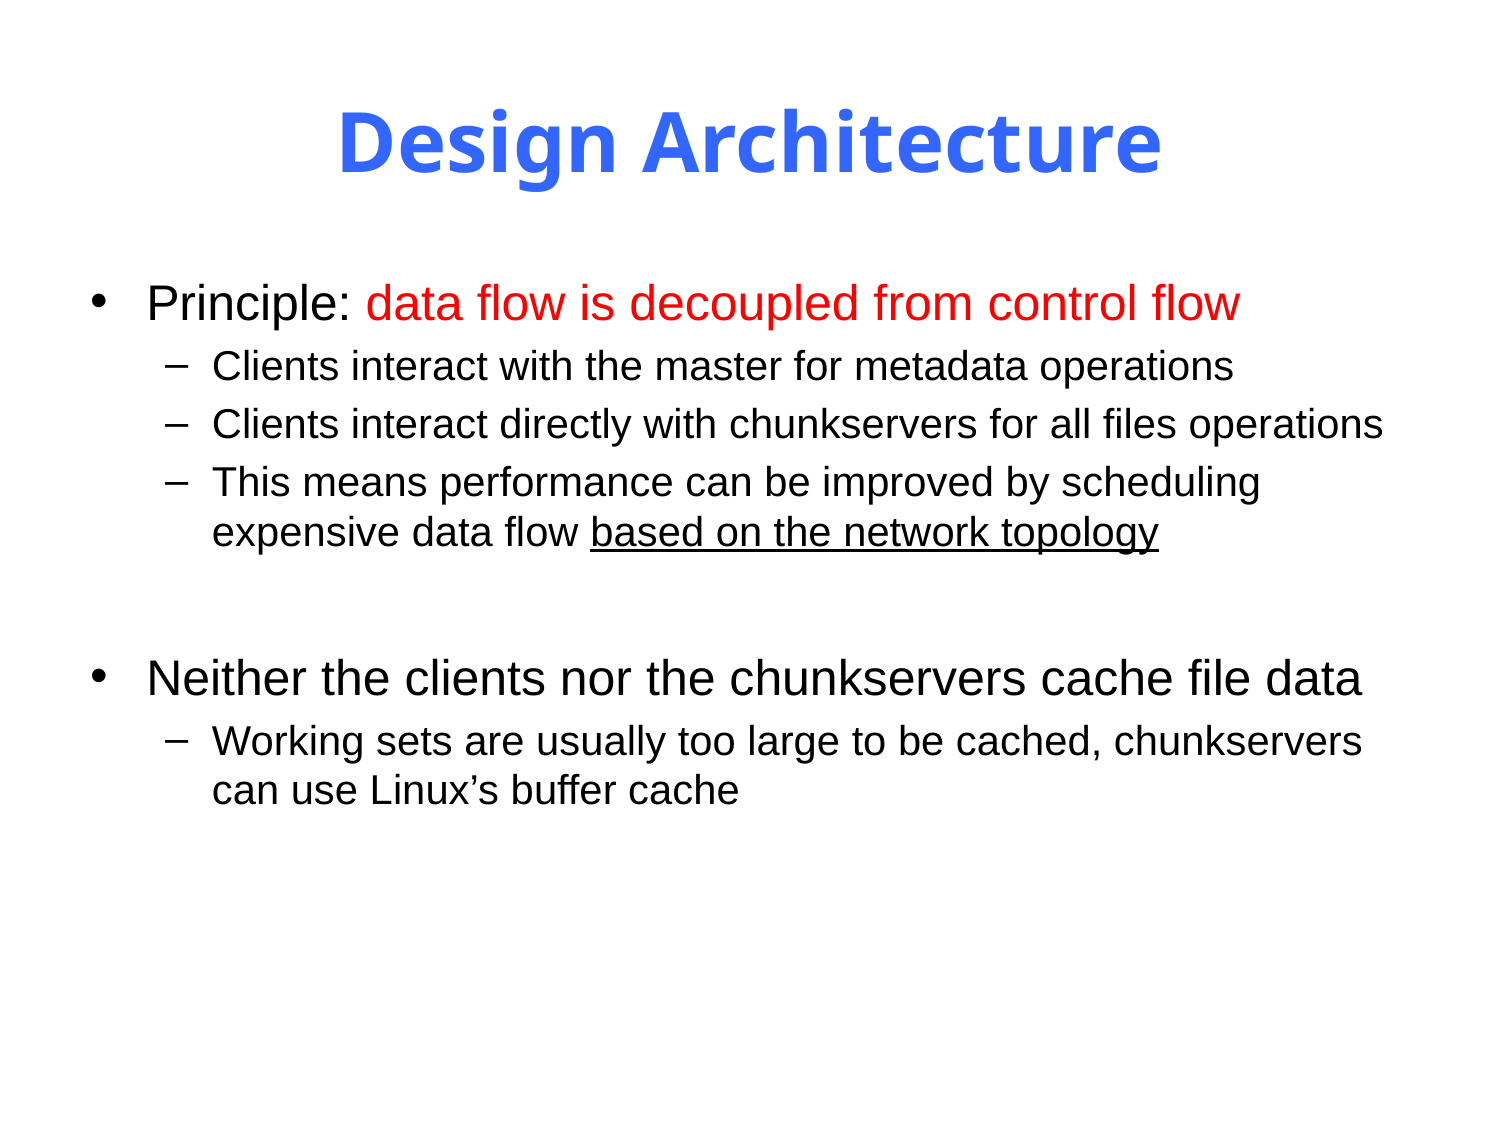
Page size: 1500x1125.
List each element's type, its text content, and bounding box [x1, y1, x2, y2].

list Principle: data flow is decoupled from control flow Clients interact with the master for metadata operations Clients interact directly with chunkservers for all files operations This means performance can be improved by scheduling expensive data flow based on the network topology Neither the clients nor the chunkservers cache file data Working sets are usually too large to be cached, chunkservers can use Linux’s buffer cache [75, 262, 1425, 1005]
title Design Architecture [75, 45, 1425, 233]
